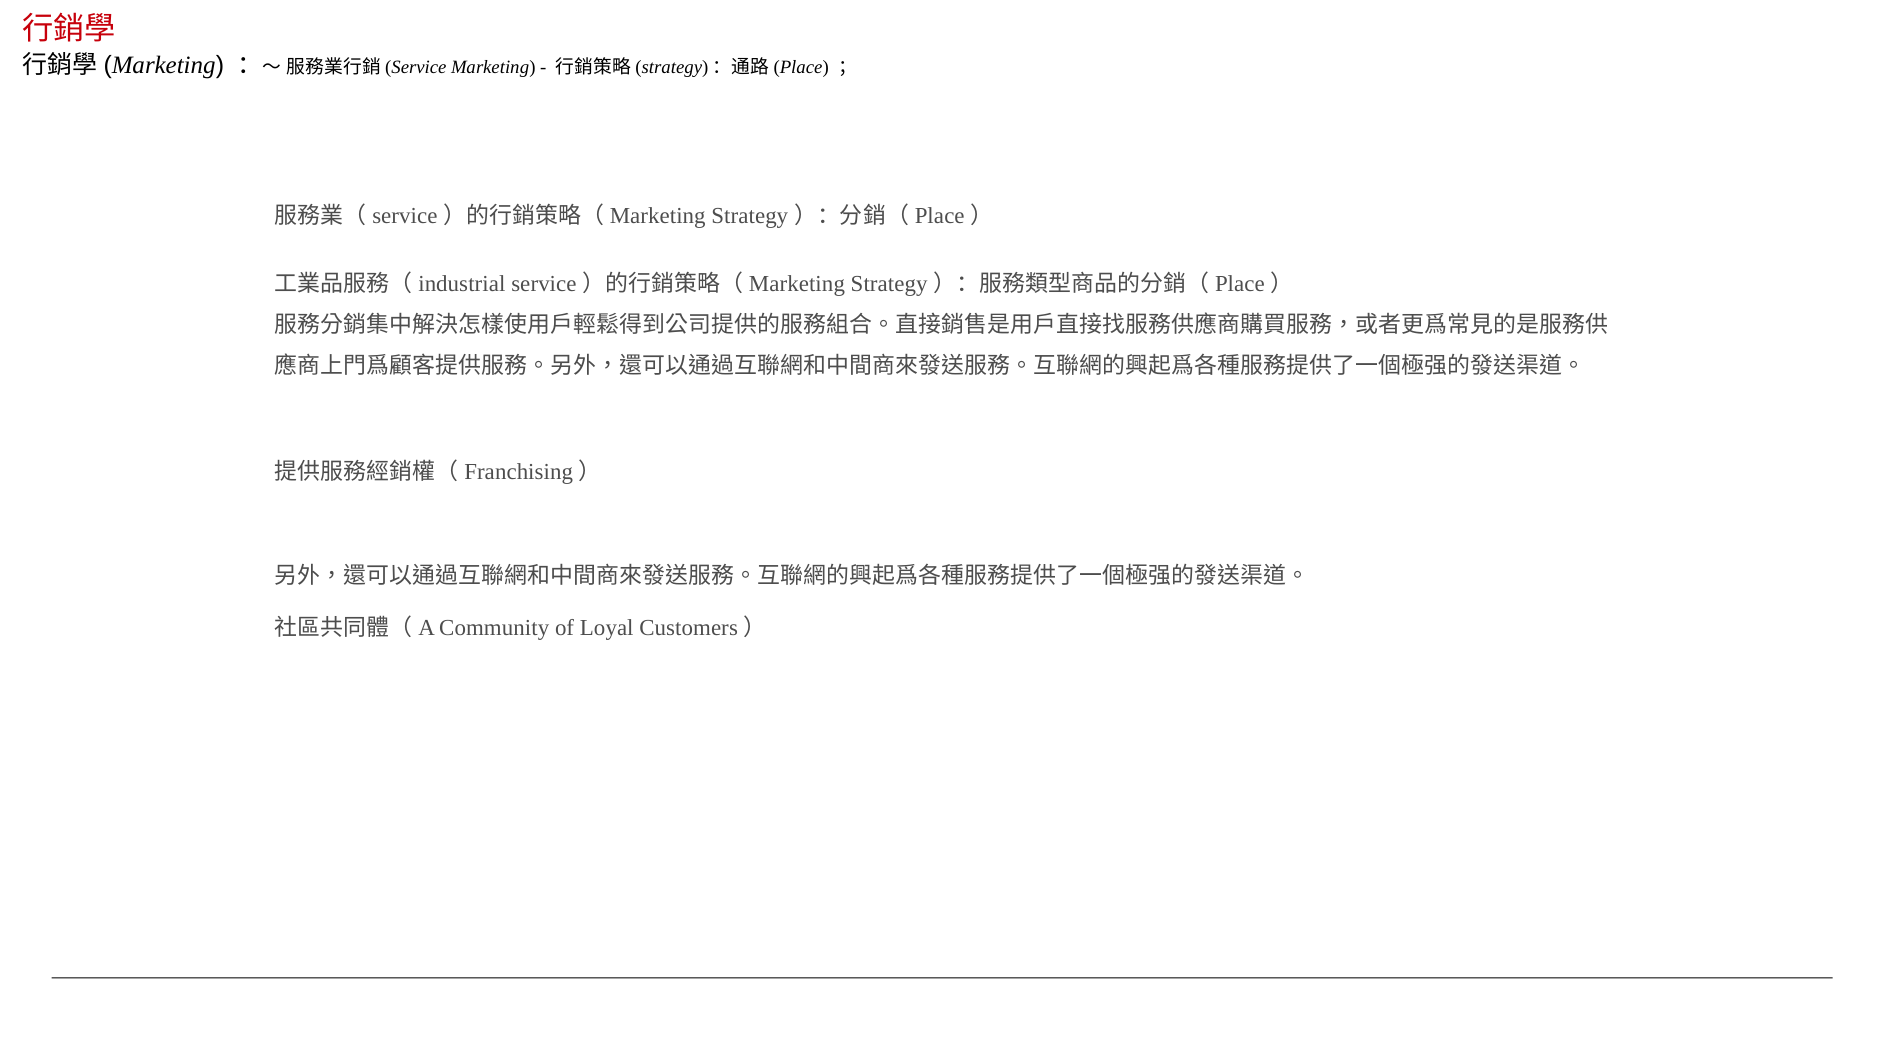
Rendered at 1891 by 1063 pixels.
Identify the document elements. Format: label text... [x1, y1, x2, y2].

text_box 社區共同體（A Community of Loyal Customers） [260, 596, 1630, 648]
text_box 行銷學 [7, 9, 1406, 39]
text_box 工業品服務（industrial service）的行銷策略（Marketing Strategy）：服務類型商品的分銷（Place） 服務分銷集中解決怎樣使用戶輕鬆得到公司提供的服務組合。直接銷售是用戶直接找服務供應商購買服務，或者更爲常見的是服務供應商上門爲顧客提供服務。另外，還可以通過互聯網和中間商來發送服務。互聯網的興起爲各種服務提供了一個極强的發送渠道。 [260, 247, 1630, 386]
text_box 另外，還可以通過互聯網和中間商來發送服務。互聯網的興起爲各種服務提供了一個極强的發送渠道。 [260, 540, 1630, 596]
text_box 提供服務經銷權（Franchising） [260, 435, 1630, 492]
text_box 服務業（service）的行銷策略（Marketing Strategy）：分銷（Place） [260, 179, 1630, 236]
text_box 行銷學(Marketing) ：～ 服務業行銷(Service Marketing) - 行銷策略(strategy)：通路(Place) ； [7, 39, 1572, 87]
